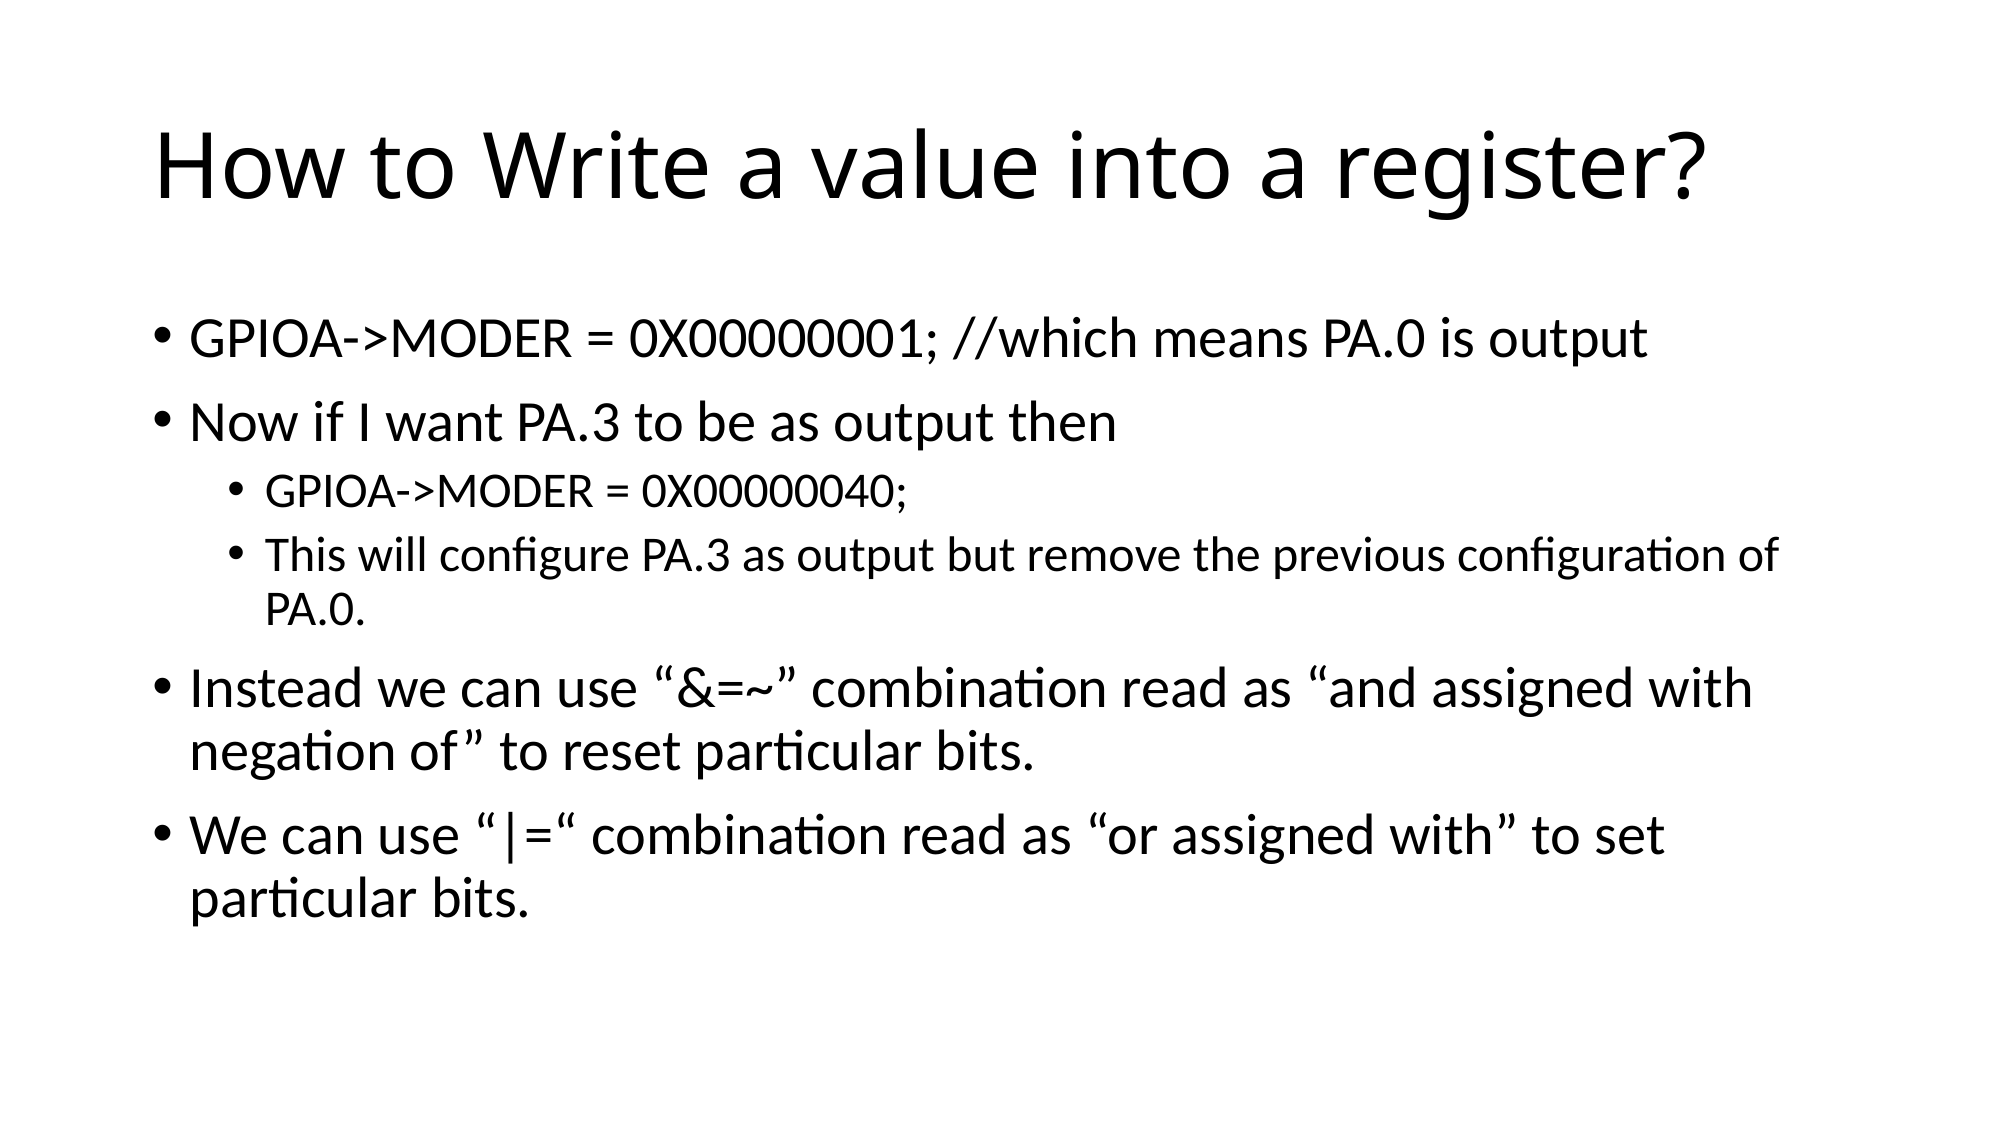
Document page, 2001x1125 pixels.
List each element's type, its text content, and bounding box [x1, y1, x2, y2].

title How to Write a value into a register? [137, 59, 1863, 278]
list GPIOA->MODER = 0X00000001; //which means PA.0 is output Now if I want PA.3 to be as output then GPIOA->MODER = 0X00000040; This will configure PA.3 as output but remove the previous configuration of PA.0. Instead we can use “&=~” combination read as “and assigned with negation of” to reset particular bits. We can use “|=“ combination read as “or assigned with” to set particular bits. [137, 299, 1863, 1014]
